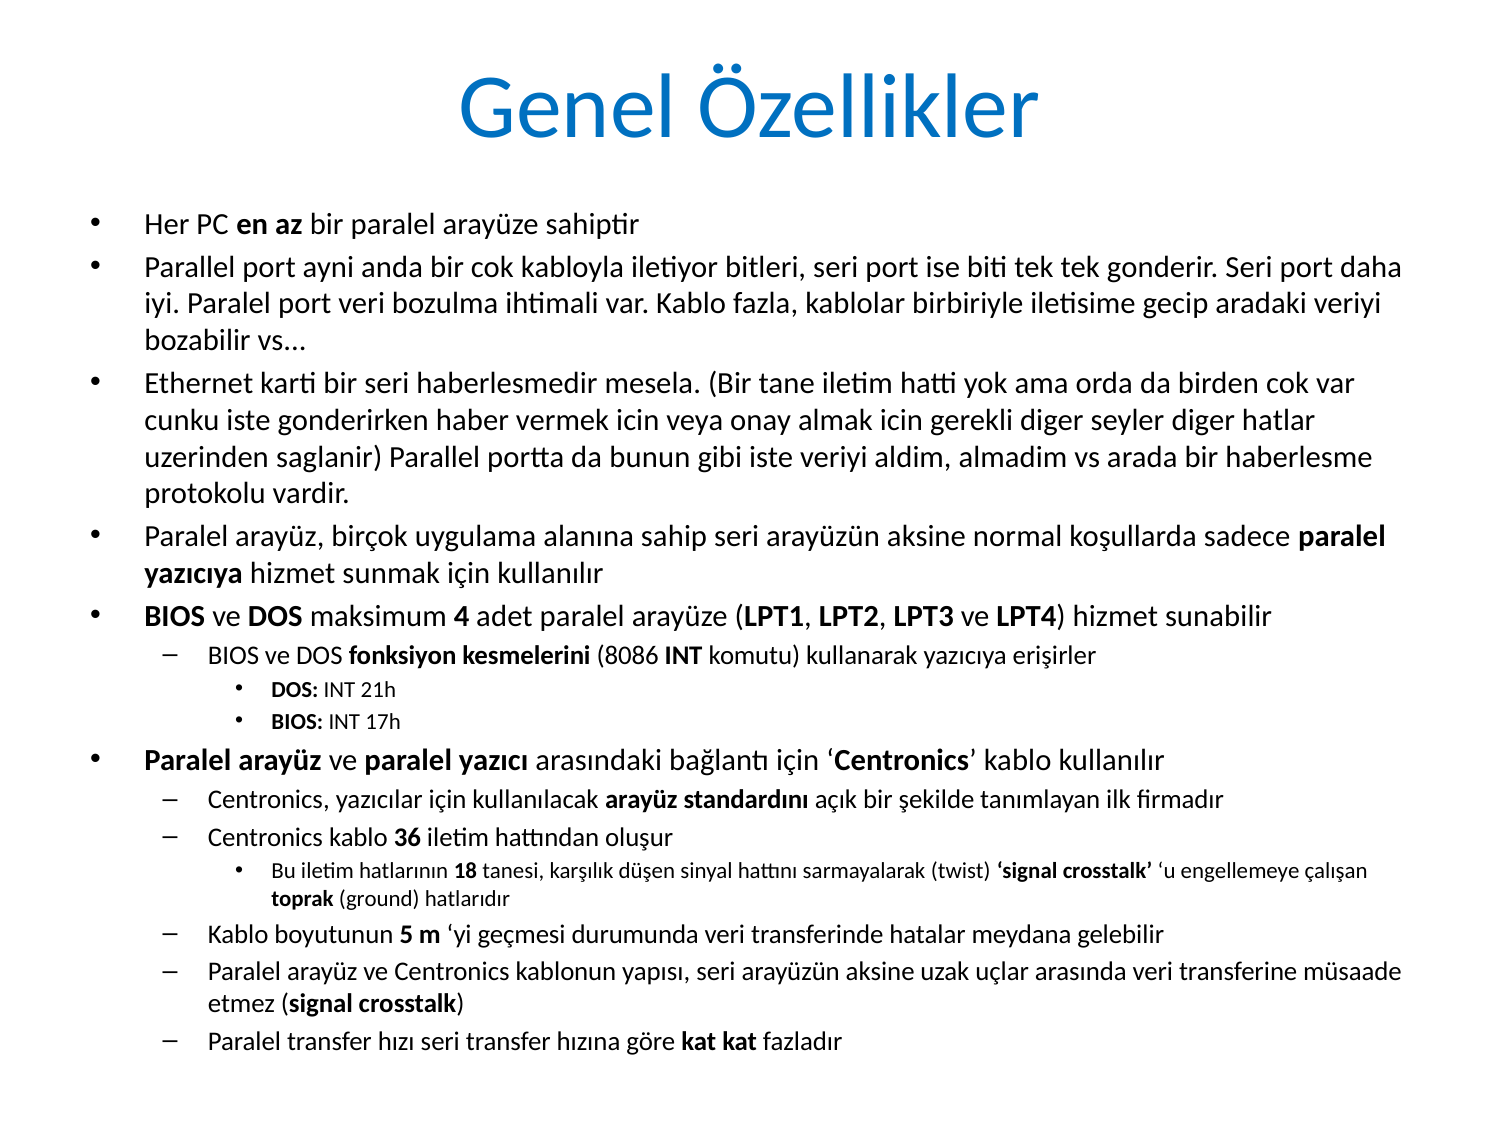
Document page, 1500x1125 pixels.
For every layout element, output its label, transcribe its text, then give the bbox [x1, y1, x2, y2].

title Genel Özellikler [75, 7, 1425, 195]
list Her PC en az bir paralel arayüze sahiptir Parallel port ayni anda bir cok kabloyla iletiyor bitleri, seri port ise biti tek tek gonderir. Seri port daha iyi. Paralel port veri bozulma ihtimali var. Kablo fazla, kablolar birbiriyle iletisime gecip aradaki veriyi bozabilir vs... Ethernet karti bir seri haberlesmedir mesela. (Bir tane iletim hatti yok ama orda da birden cok var cunku iste gonderirken haber vermek icin veya onay almak icin gerekli diger seyler diger hatlar uzerinden saglanir) Parallel portta da bunun gibi iste veriyi aldim, almadim vs arada bir haberlesme protokolu vardir. Paralel arayüz, birçok uygulama alanına sahip seri arayüzün aksine normal koşullarda sadece paralel yazıcıya hizmet sunmak için kullanılır BIOS ve DOS maksimum 4 adet paralel arayüze (LPT1, LPT2, LPT3 ve LPT4) hizmet sunabilir BIOS ve DOS fonksiyon kesmelerini (8086 INT komutu) kullanarak yazıcıya erişirler DOS: INT 21h BIOS: INT 17h Paralel arayüz ve paralel yazıcı arasındaki bağlantı için ‘Centronics’ kablo kullanılır Centronics, yazıcılar için kullanılacak arayüz standardını açık bir şekilde tanımlayan ilk firmadır Centronics kablo 36 iletim hattından oluşur Bu iletim hatlarının 18 tanesi, karşılık düşen sinyal hattını sarmayalarak (twist) ‘signal crosstalk’ ‘u engellemeye çalışan toprak (ground) hatlarıdır Kablo boyutunun 5 m ‘yi geçmesi durumunda veri transferinde hatalar meydana gelebilir Paralel arayüz ve Centronics kablonun yapısı, seri arayüzün aksine uzak uçlar arasında veri transferine müsaade etmez (signal crosstalk) Paralel transfer hızı seri transfer hızına göre kat kat fazladır [75, 196, 1425, 1083]
